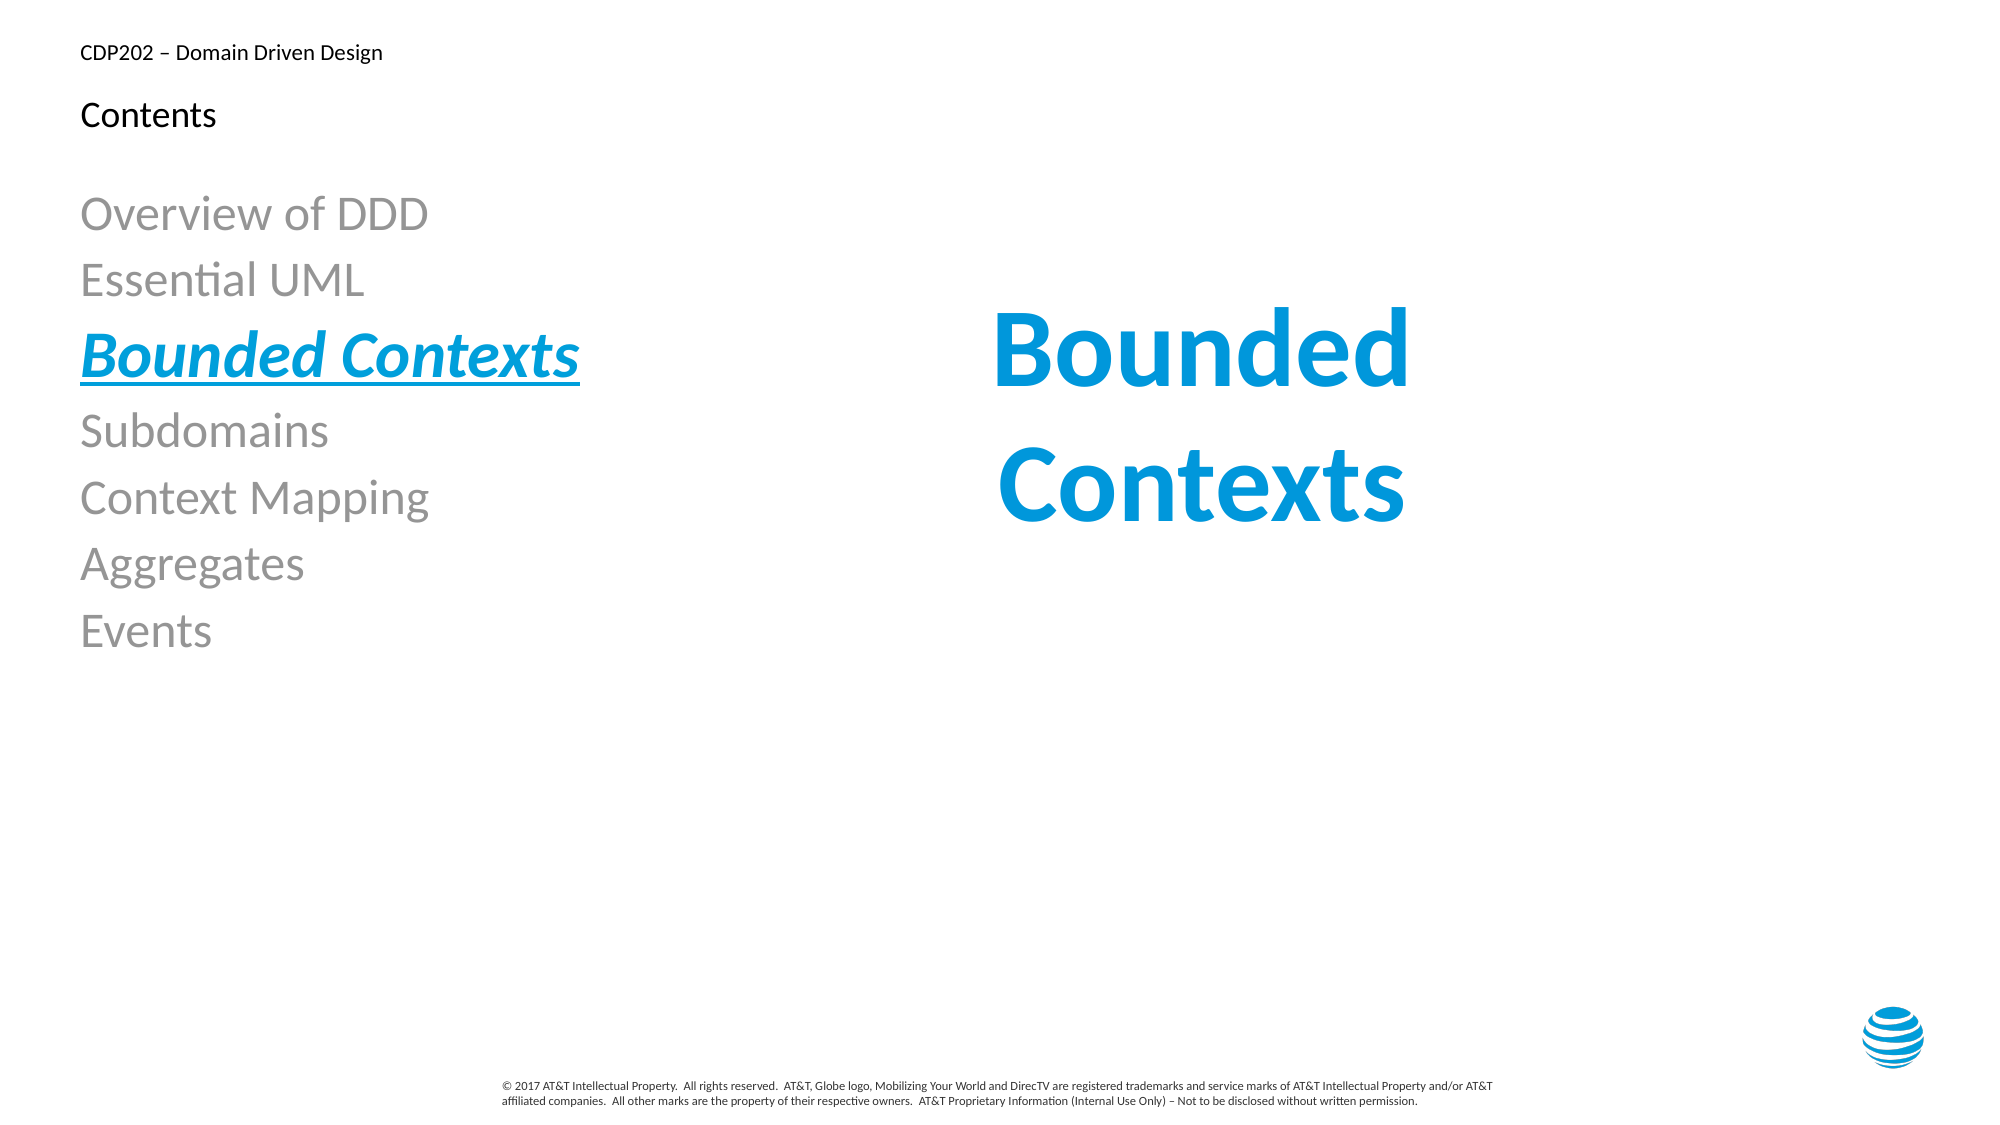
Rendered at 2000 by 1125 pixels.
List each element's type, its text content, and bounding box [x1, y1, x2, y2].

list Overview of DDD Essential UML Bounded Contexts Subdomains Context Mapping Aggregates Events [80, 186, 1920, 977]
title Contents [80, 85, 1920, 142]
text_box Bounded Contexts [938, 266, 1467, 552]
